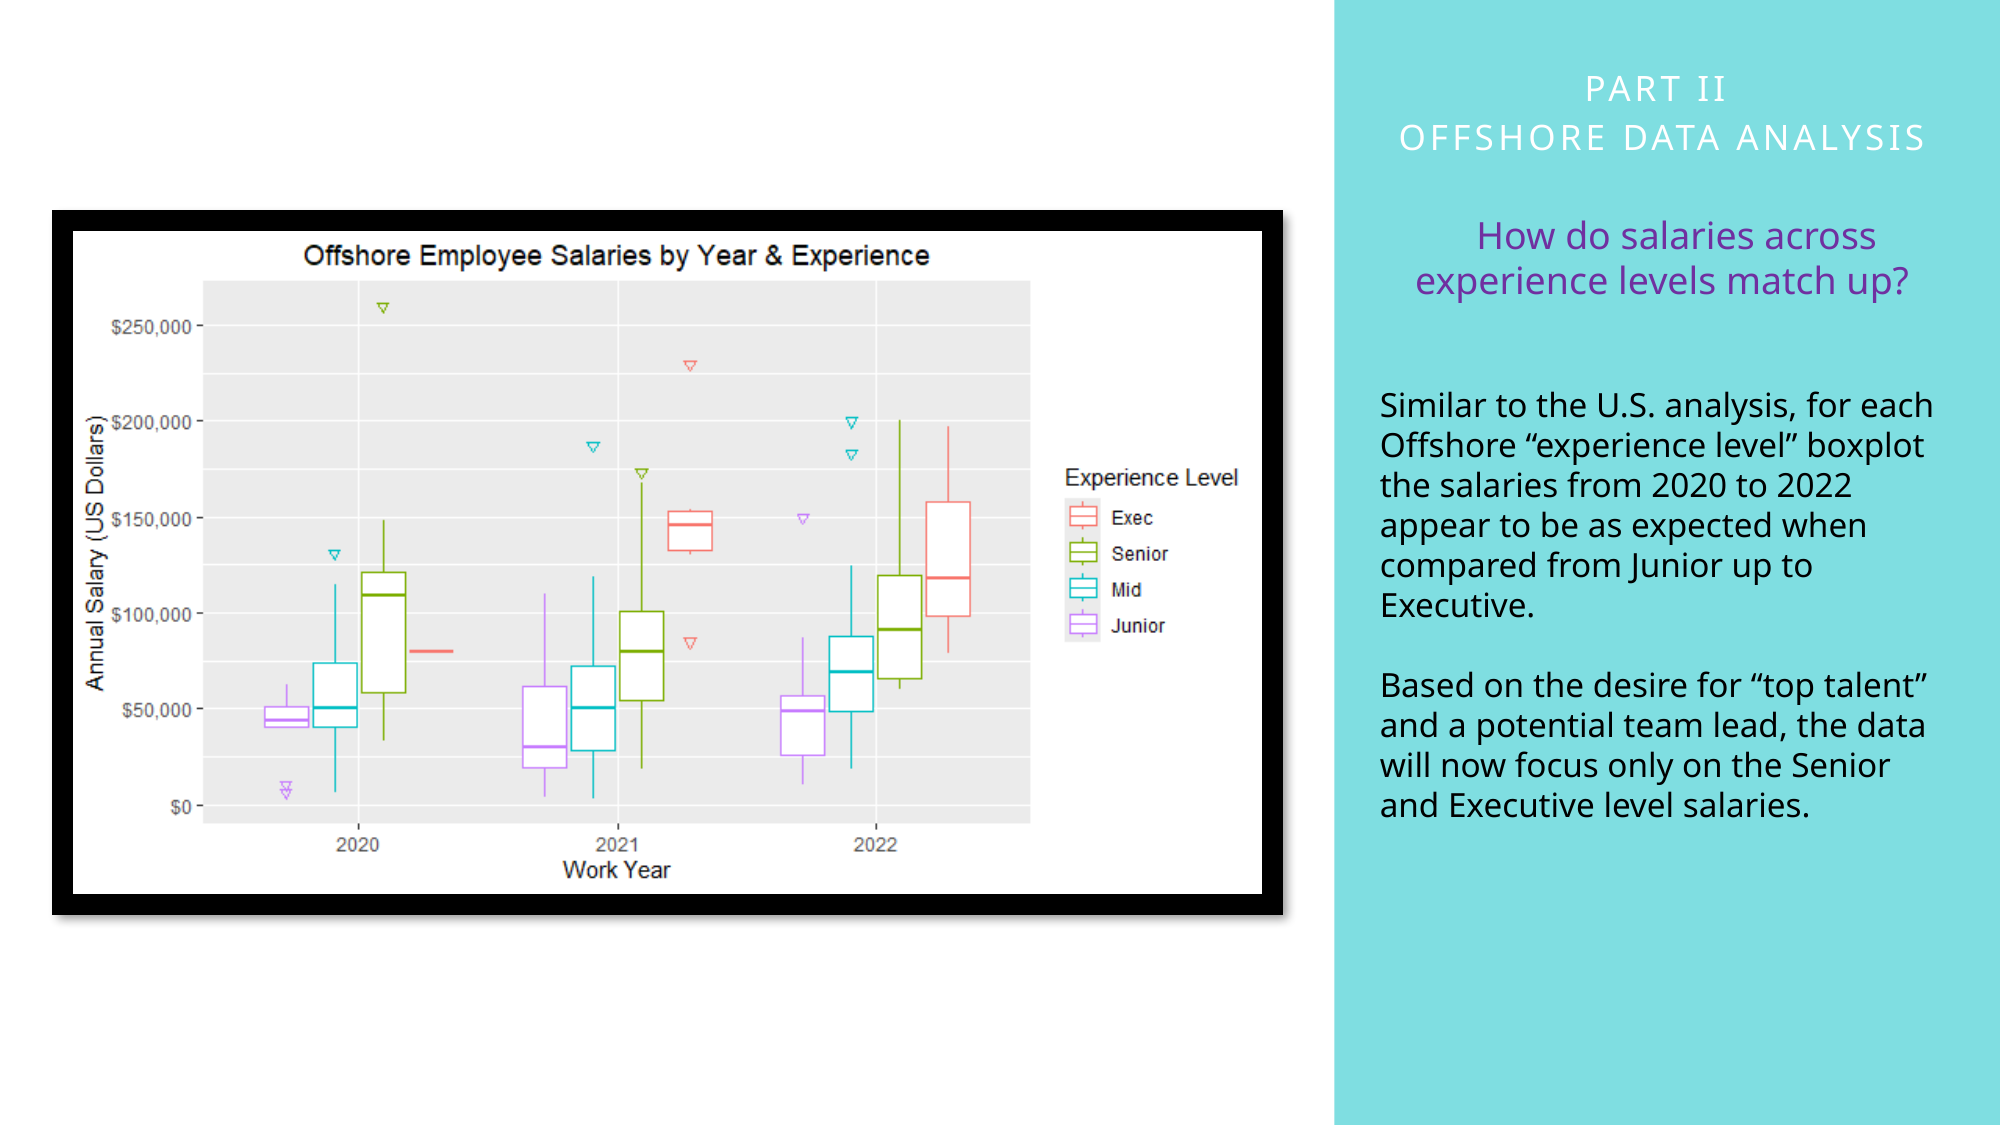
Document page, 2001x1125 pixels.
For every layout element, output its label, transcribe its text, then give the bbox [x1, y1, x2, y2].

text_box How do salaries across experience levels match up? [1365, 205, 1970, 310]
picture [72, 231, 1262, 894]
text_box [0, 0, 1335, 1125]
text_box Similar to the U.S. analysis, for each Offshore “experience level” boxplot the salaries from 2020 to 2022 appear to be as expected when compared from Junior up to Executive. Based on the desire for “top talent” and a potential team lead, the data will now focus only on the Senior and Executive level salaries. [1365, 377, 1970, 911]
text_box Part II OFFSHORE Data Analysis [1365, 31, 1958, 198]
